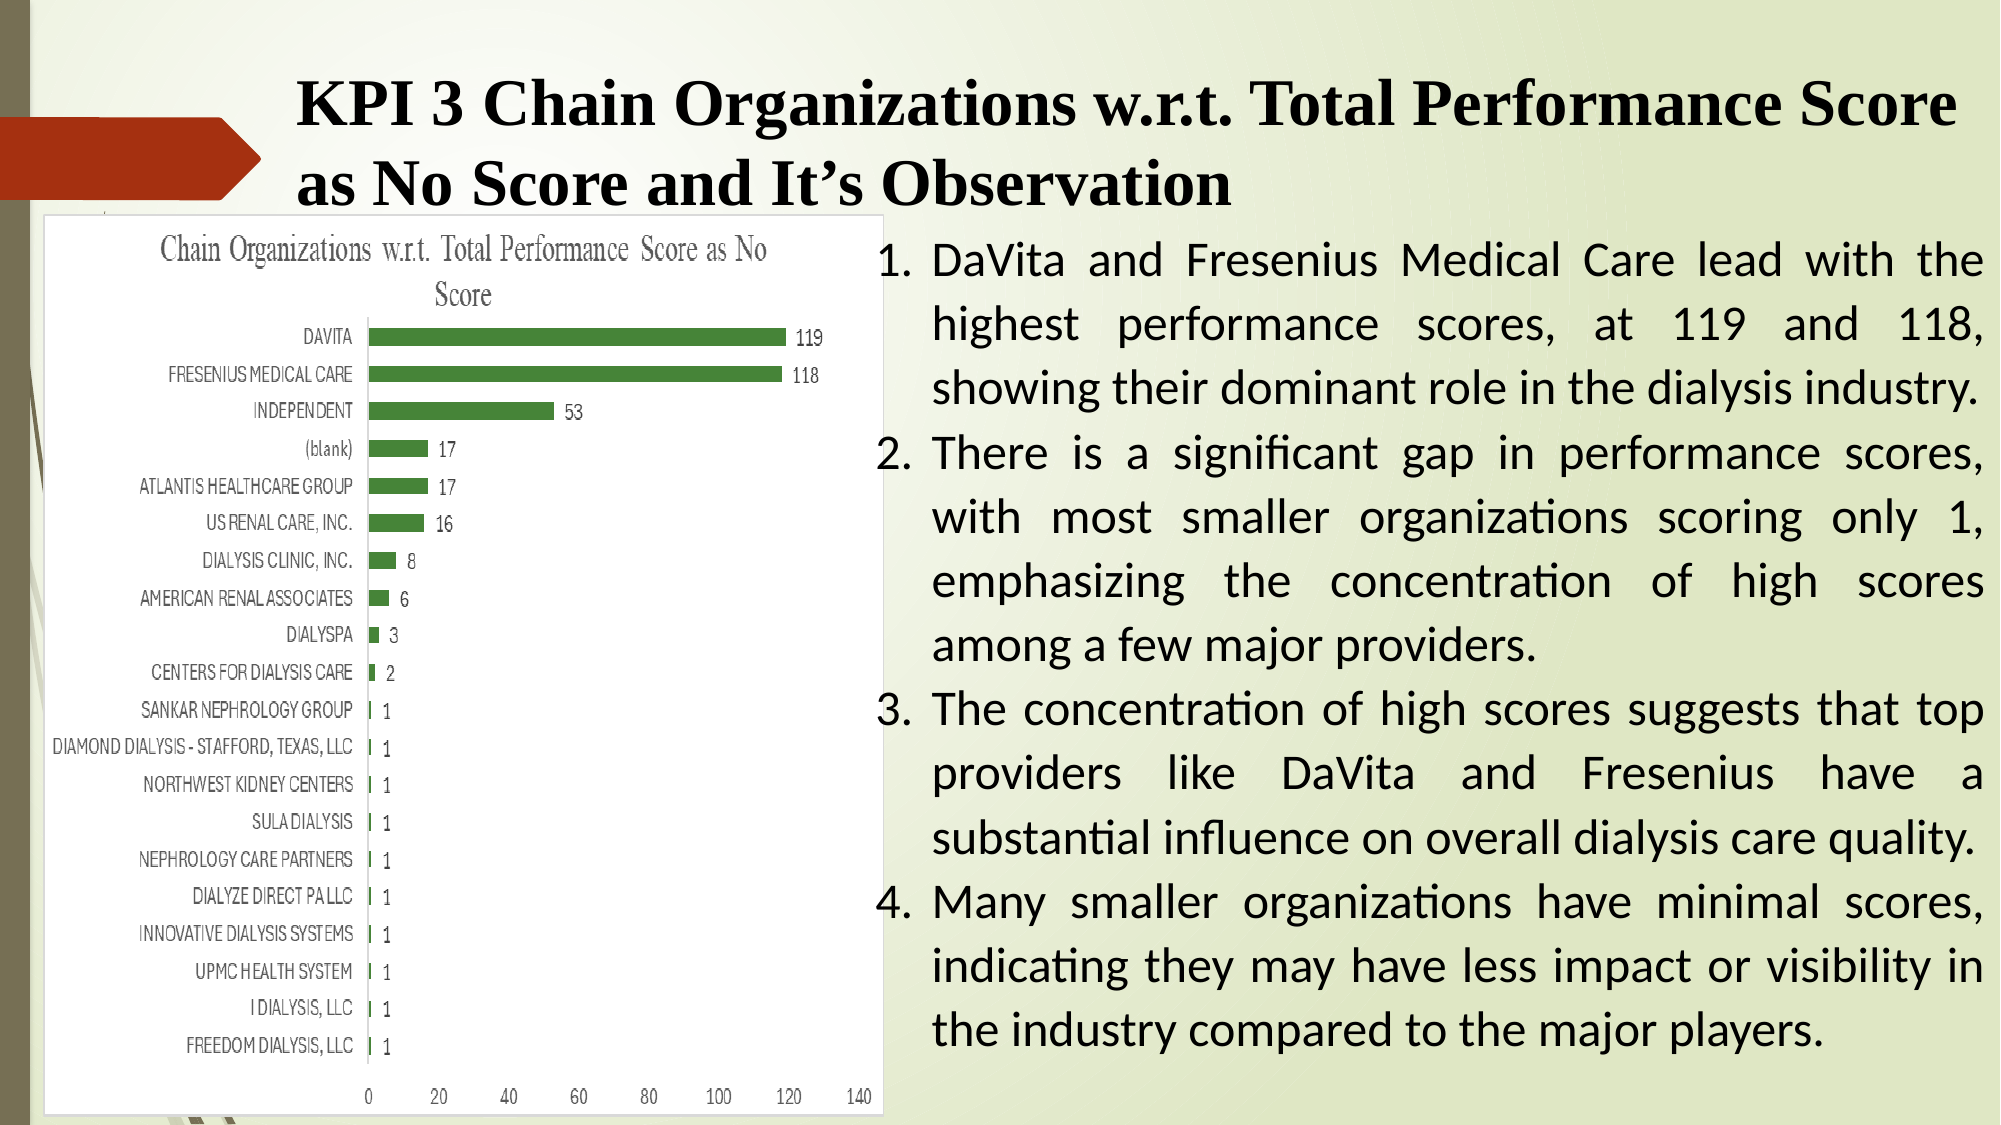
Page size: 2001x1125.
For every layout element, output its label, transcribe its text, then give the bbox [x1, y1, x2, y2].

text_box DaVita and Fresenius Medical Care lead with the highest performance scores, at 119 and 118, showing their dominant role in the dialysis industry. There is a significant gap in performance scores, with most smaller organizations scoring only 1, emphasizing the concentration of high scores among a few major providers. The concentration of high scores suggests that top providers like DaVita and Fresenius have a substantial influence on overall dialysis care quality. Many smaller organizations have minimal scores, indicating they may have less impact or visibility in the industry compared to the major players. [884, 214, 2000, 1116]
title KPI 3 Chain Organizations w.r.t. Total Performance Score as No Score and It’s Observation [281, 51, 2000, 214]
text_box [43, 108, 281, 214]
picture [43, 214, 884, 1117]
